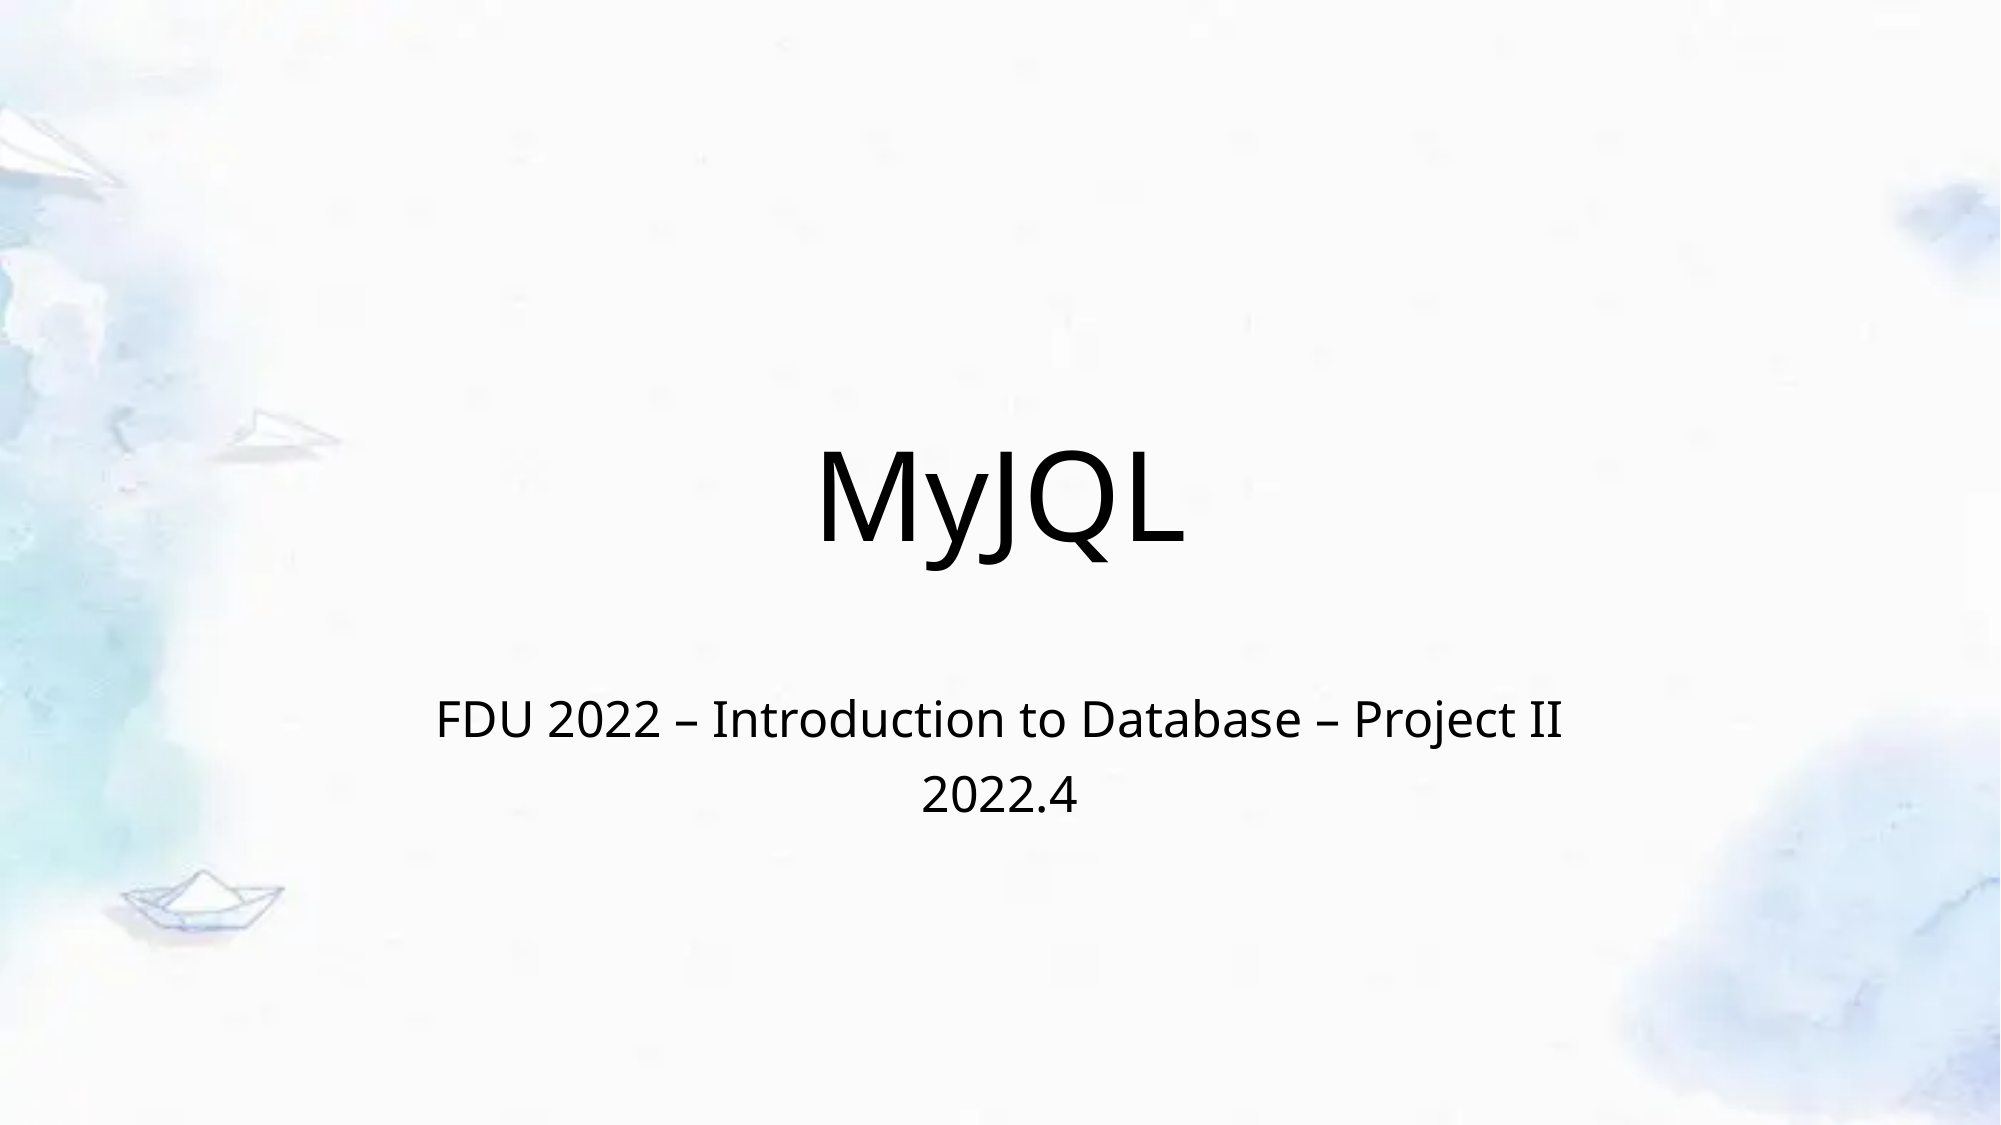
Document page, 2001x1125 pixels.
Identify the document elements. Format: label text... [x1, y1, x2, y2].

title MyJQL [249, 184, 1750, 576]
subtitle FDU 2022 – Introduction to Database – Project II 2022.4 [249, 686, 1750, 959]
picture [0, 0, 2001, 1125]
